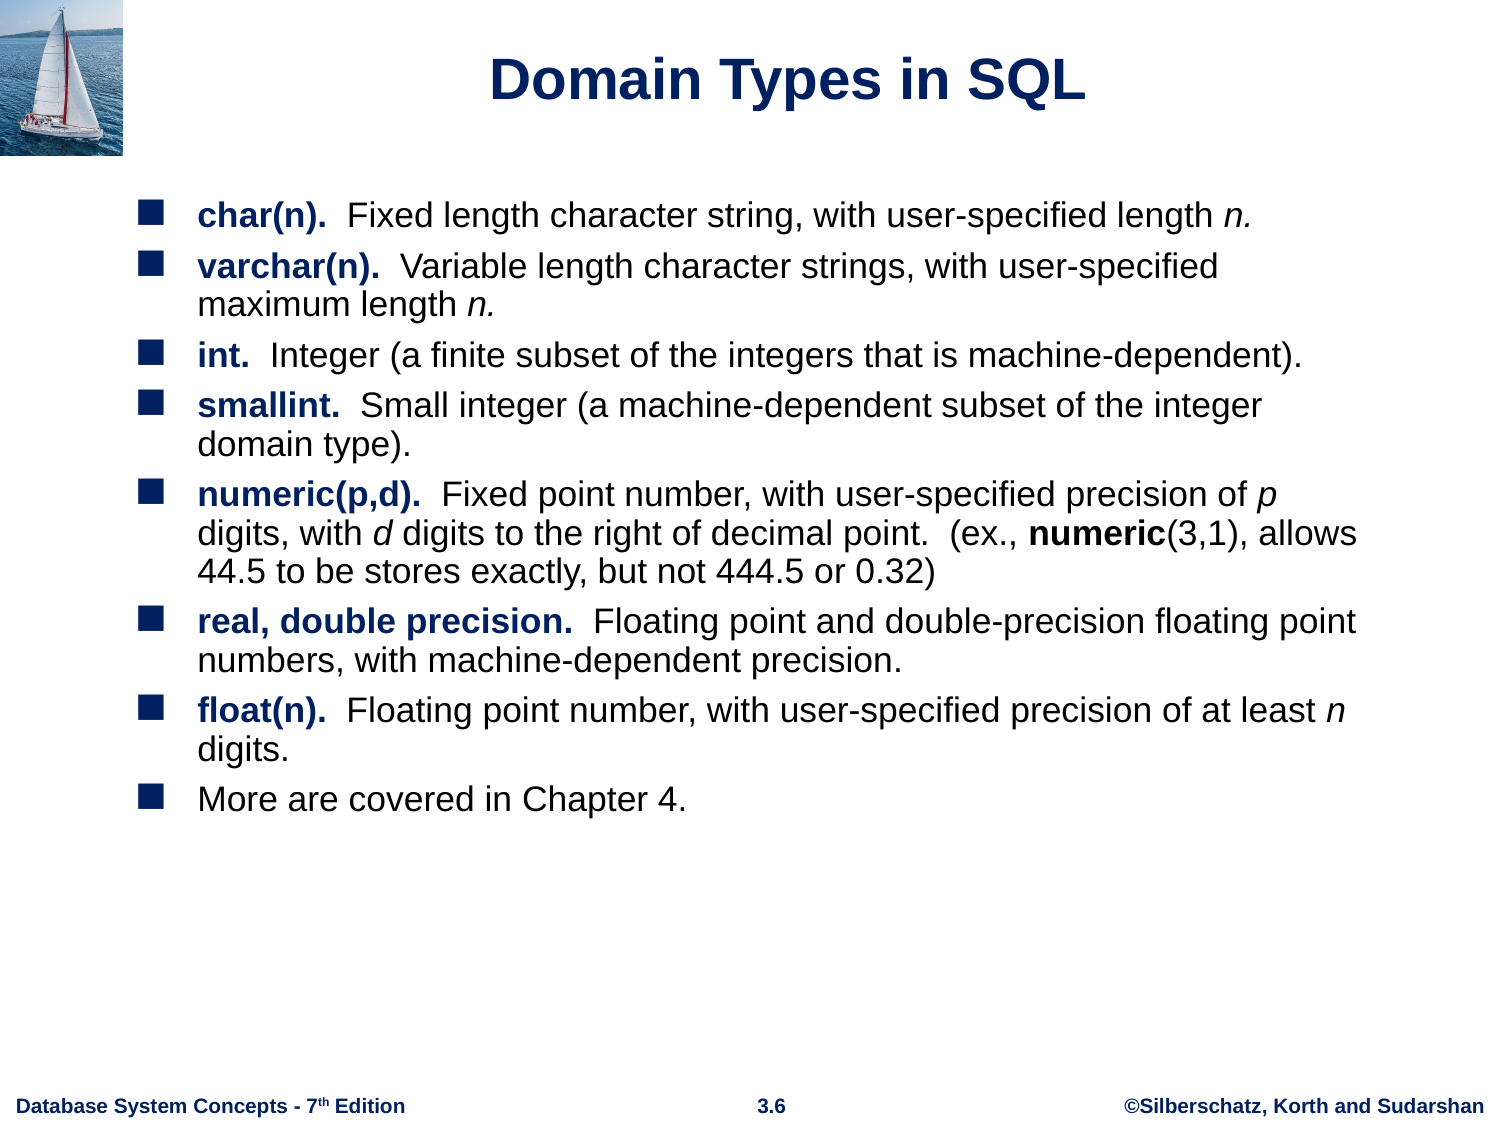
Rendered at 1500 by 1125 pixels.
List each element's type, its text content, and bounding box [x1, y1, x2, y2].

list char(n). Fixed length character string, with user-specified length n. varchar(n). Variable length character strings, with user-specified maximum length n. int. Integer (a finite subset of the integers that is machine-dependent). smallint. Small integer (a machine-dependent subset of the integer domain type). numeric(p,d). Fixed point number, with user-specified precision of p digits, with d digits to the right of decimal point. (ex., numeric(3,1), allows 44.5 to be stores exactly, but not 444.5 or 0.32) real, double precision. Floating point and double-precision floating point numbers, with machine-dependent precision. float(n). Floating point number, with user-specified precision of at least n digits. More are covered in Chapter 4. [126, 189, 1388, 950]
picture [0, 0, 123, 156]
title Domain Types in SQL [125, 18, 1452, 120]
